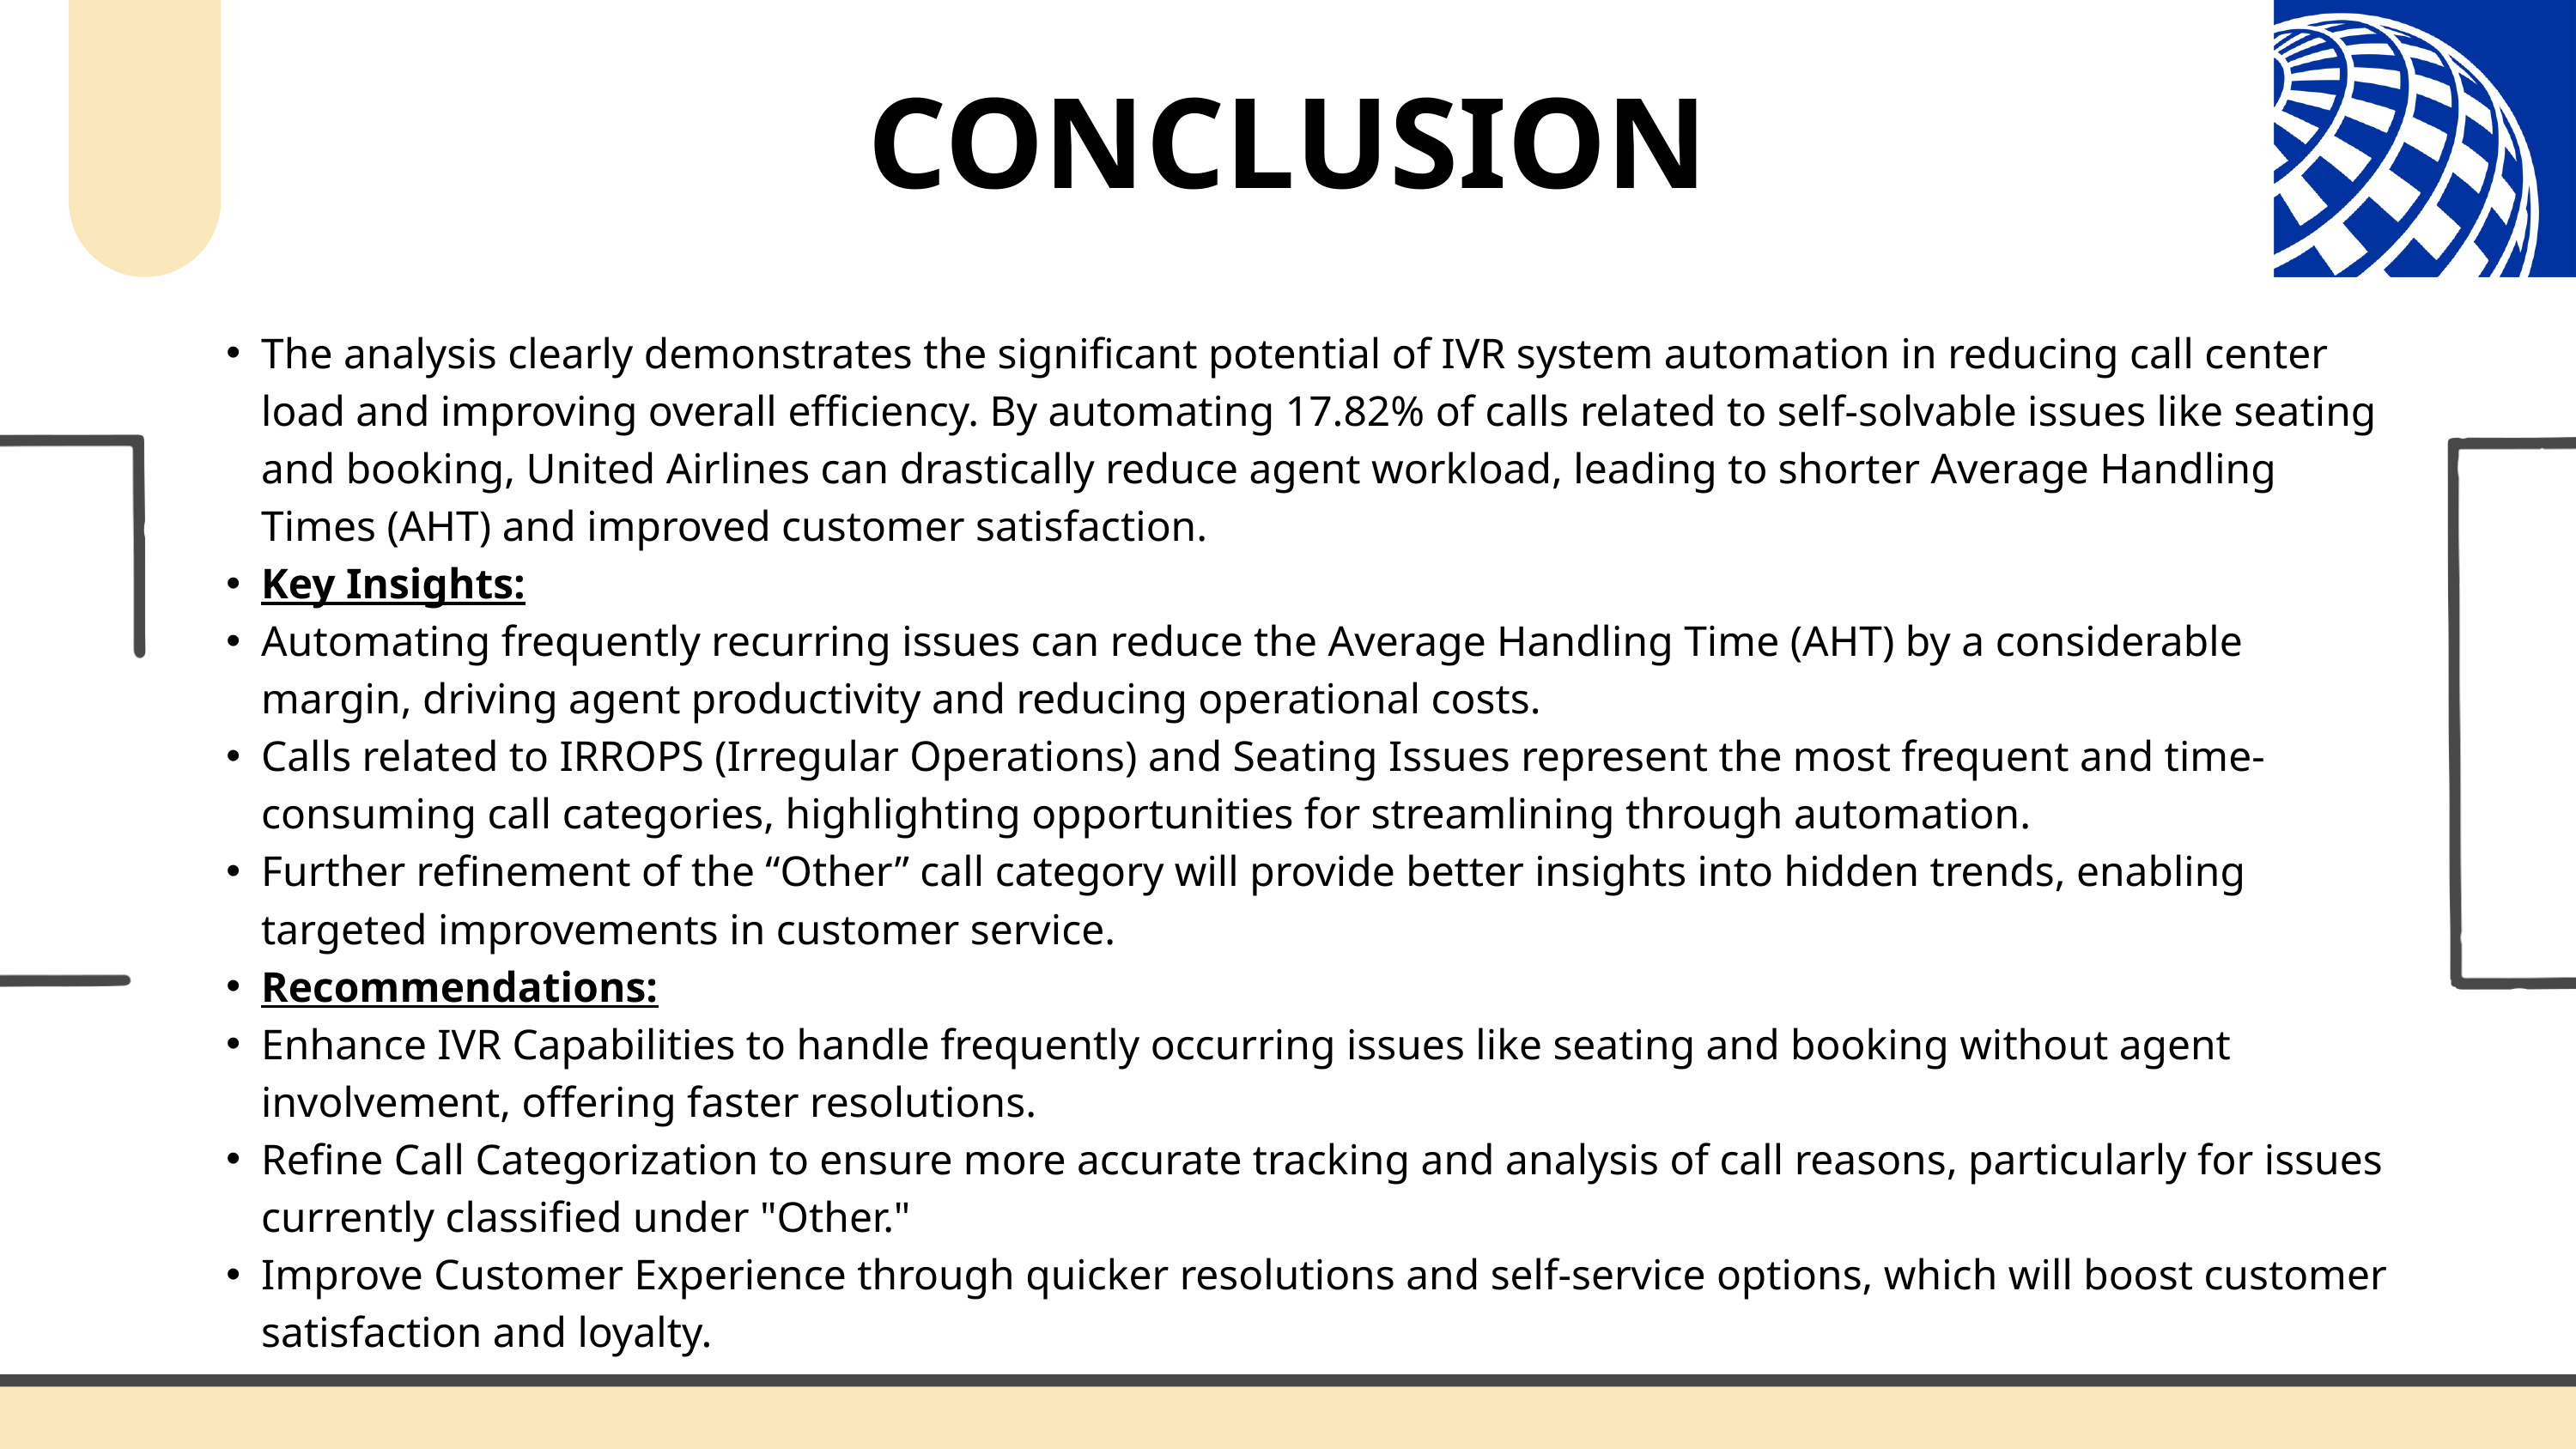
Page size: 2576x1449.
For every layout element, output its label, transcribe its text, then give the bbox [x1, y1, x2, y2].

text_box [2274, 0, 2576, 277]
text_box [0, 434, 146, 990]
text_box CONCLUSION [791, 39, 1784, 215]
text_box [0, 1379, 2576, 1449]
text_box [2447, 434, 2576, 990]
text_box The analysis clearly demonstrates the significant potential of IVR system automation in reducing call center load and improving overall efficiency. By automating 17.82% of calls related to self-solvable issues like seating and booking, United Airlines can drastically reduce agent workload, leading to shorter Average Handling Times (AHT) and improved customer satisfaction. Key Insights: Automating frequently recurring issues can reduce the Average Handling Time (AHT) by a considerable margin, driving agent productivity and reducing operational costs. Calls related to IRROPS (Irregular Operations) and Seating Issues represent the most frequent and time-consuming call categories, highlighting opportunities for streamlining through automation. Further refinement of the “Other” call category will provide better insights into hidden trends, enabling targeted improvements in customer service. Recommendations: Enhance IVR Capabilities to handle frequently occurring issues like seating and booking without agent involvement, offering faster resolutions. Refine Call Categorization to ensure more accurate tracking and analysis of call reasons, particularly for issues currently classified under "Other." Improve Customer Experience through quicker resolutions and self-service options, which will boost customer satisfaction and loyalty. [191, 318, 2403, 1356]
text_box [68, 0, 222, 277]
